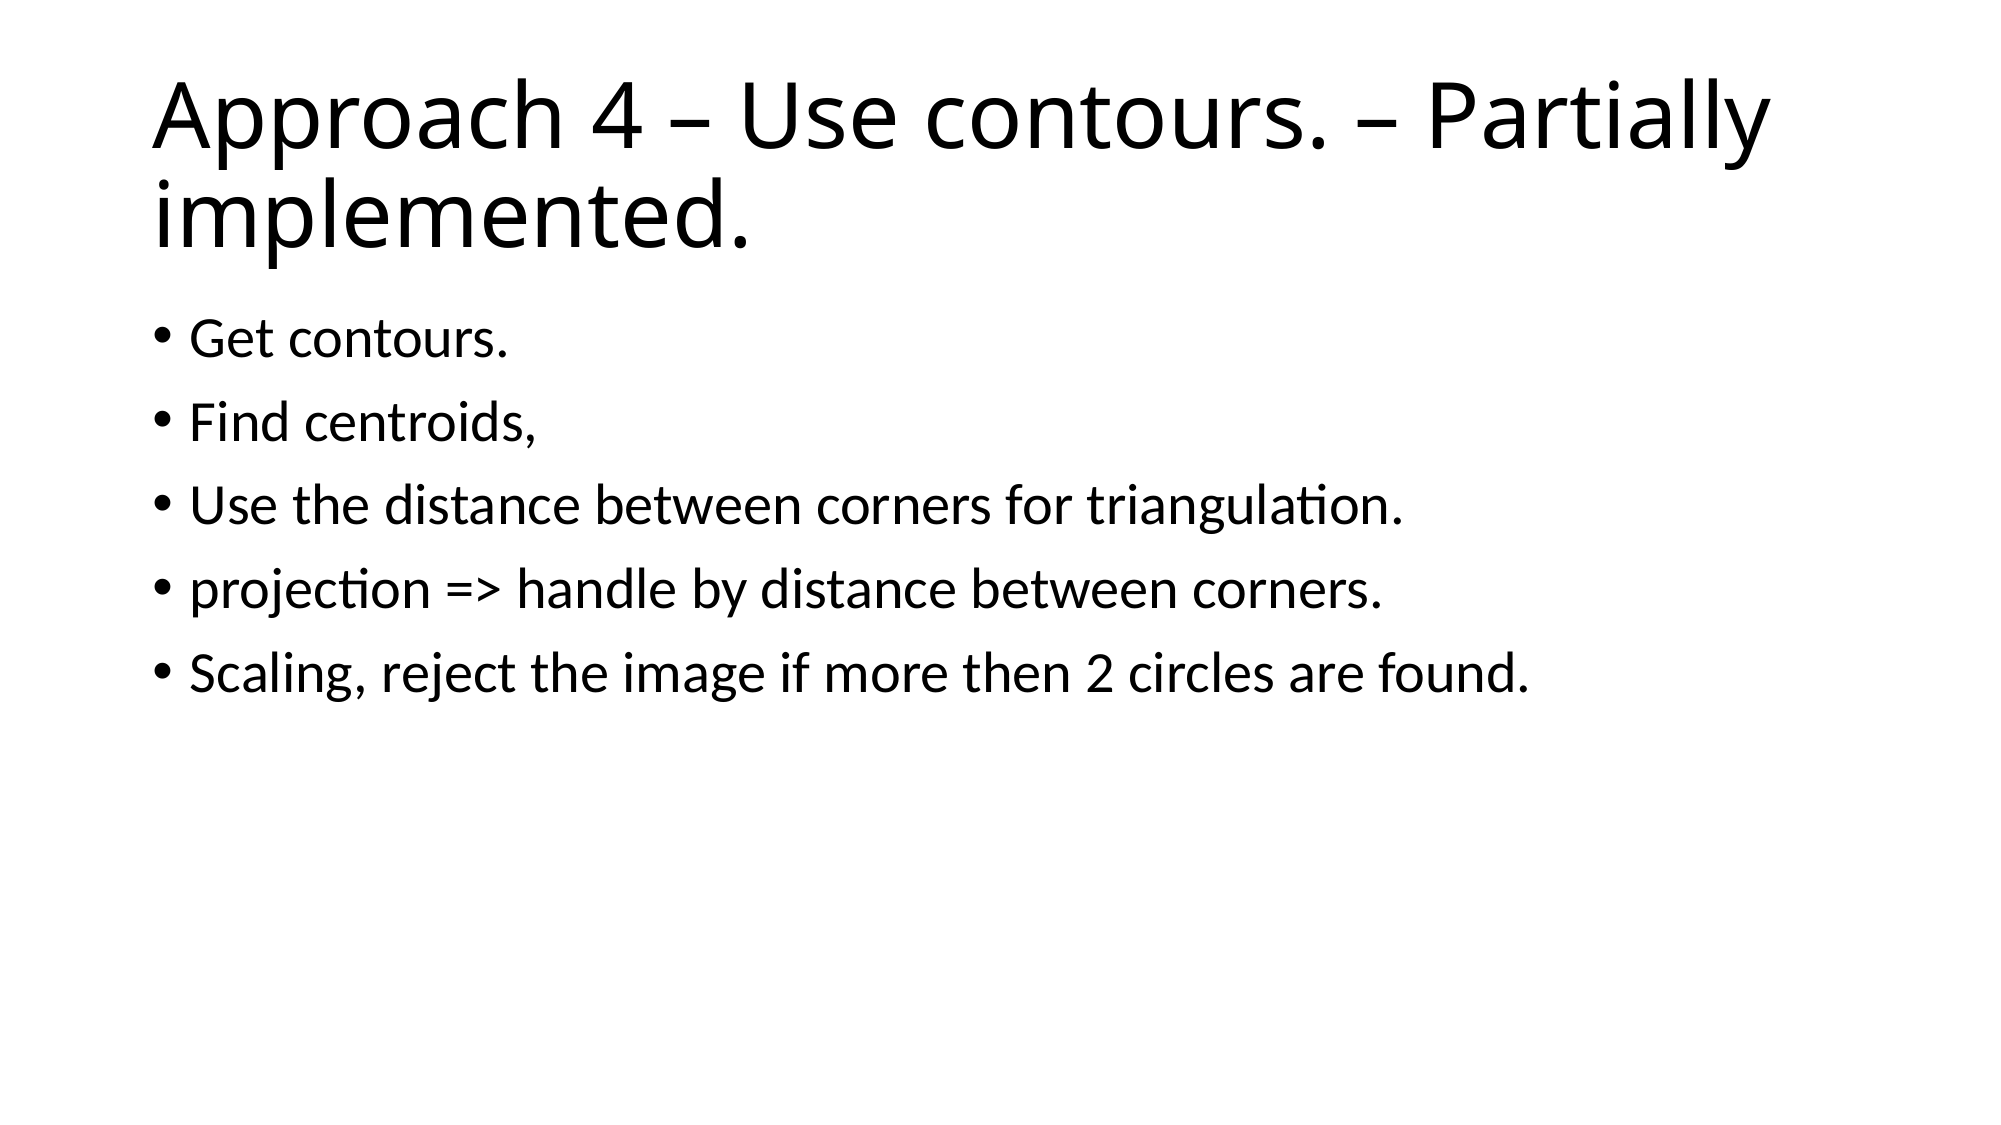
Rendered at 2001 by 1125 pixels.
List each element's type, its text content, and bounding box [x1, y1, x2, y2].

list Get contours. Find centroids, Use the distance between corners for triangulation. projection => handle by distance between corners. Scaling, reject the image if more then 2 circles are found. [137, 299, 1863, 1014]
title Approach 4 – Use contours. – Partially implemented. [137, 59, 1863, 278]
